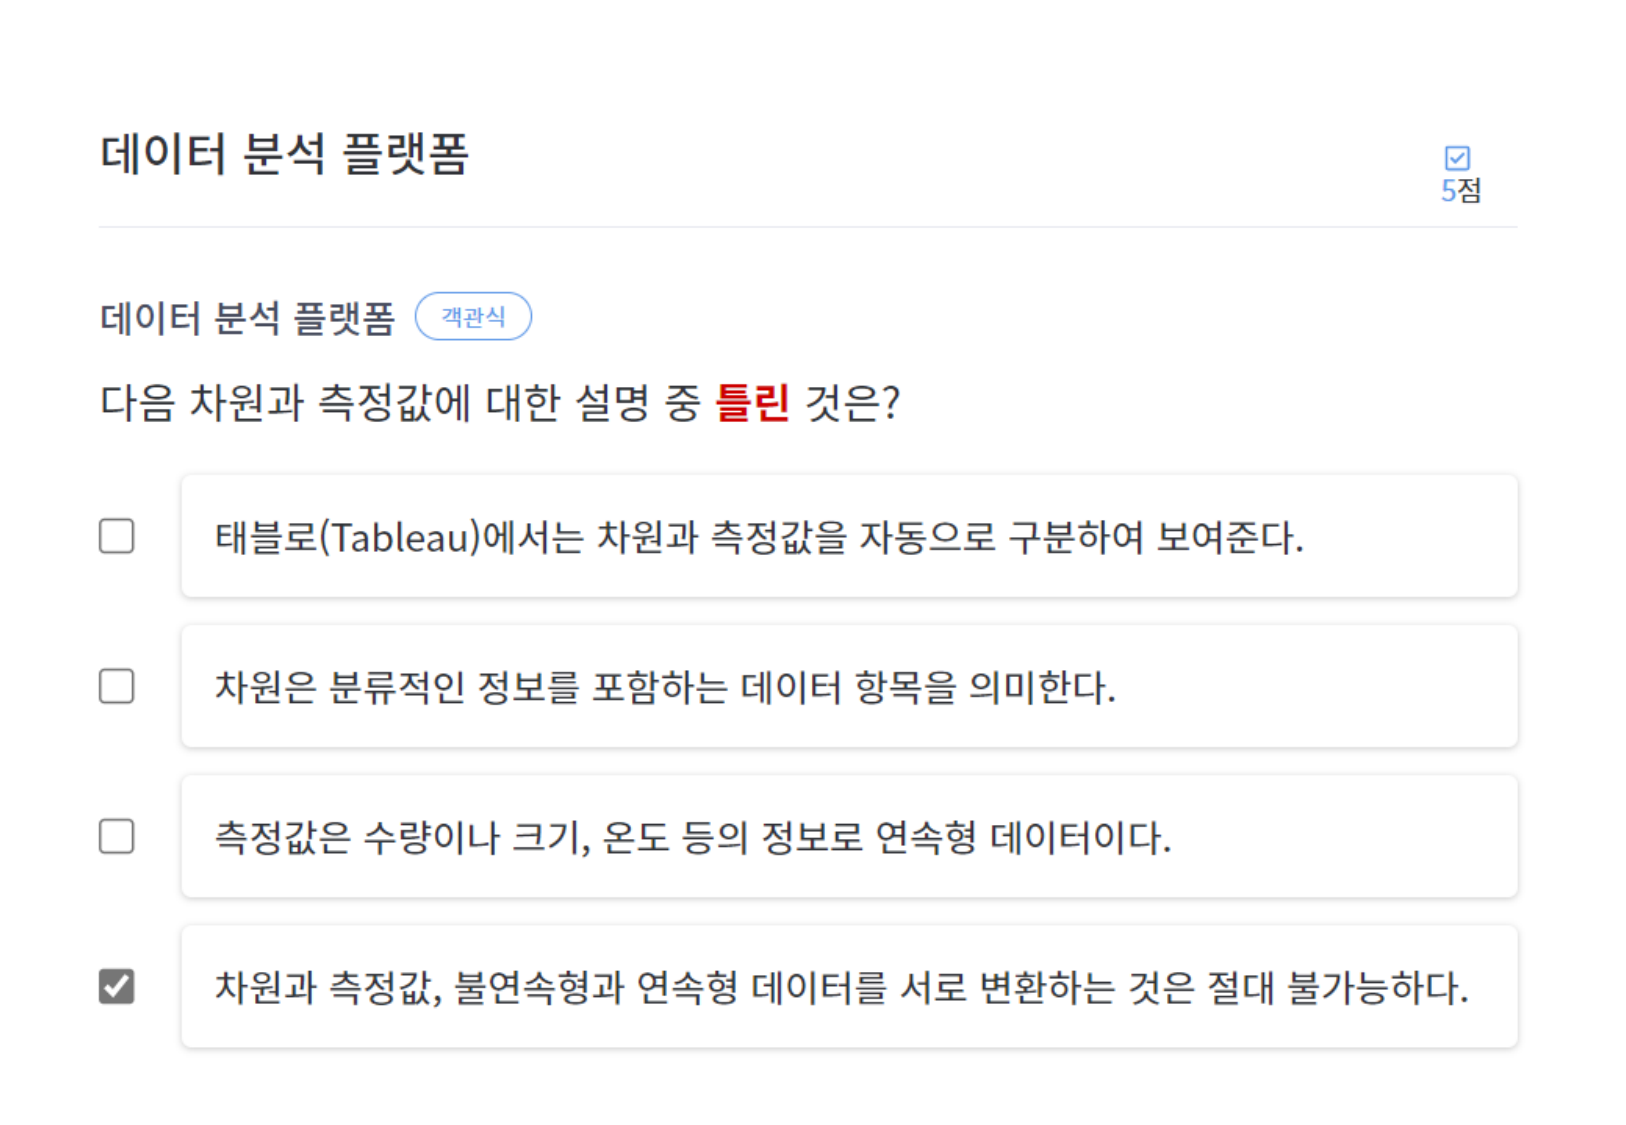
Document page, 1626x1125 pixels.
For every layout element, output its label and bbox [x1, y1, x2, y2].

picture [82, 56, 1543, 1069]
